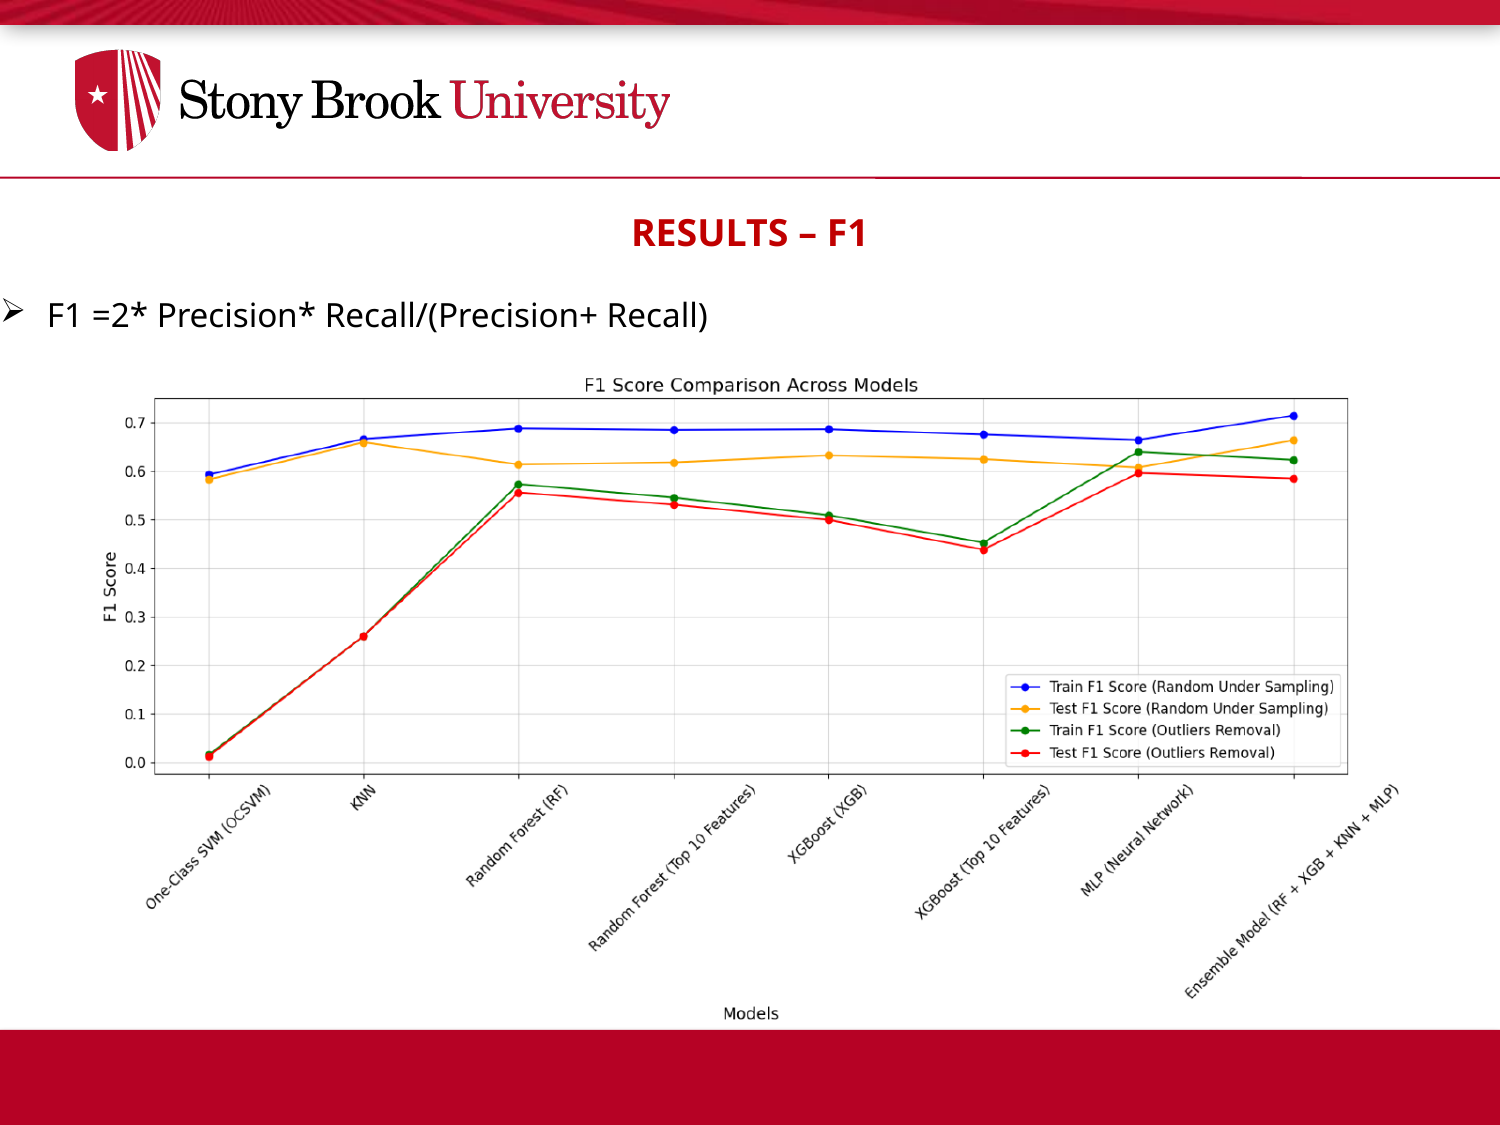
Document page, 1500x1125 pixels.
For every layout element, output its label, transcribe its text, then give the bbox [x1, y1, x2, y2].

picture [75, 48, 670, 151]
picture [0, 0, 1500, 25]
list RESULTS – F1 F1 =2* Precision* Recall/(Precision+ Recall) [0, 164, 1500, 1078]
picture [96, 371, 1406, 1027]
